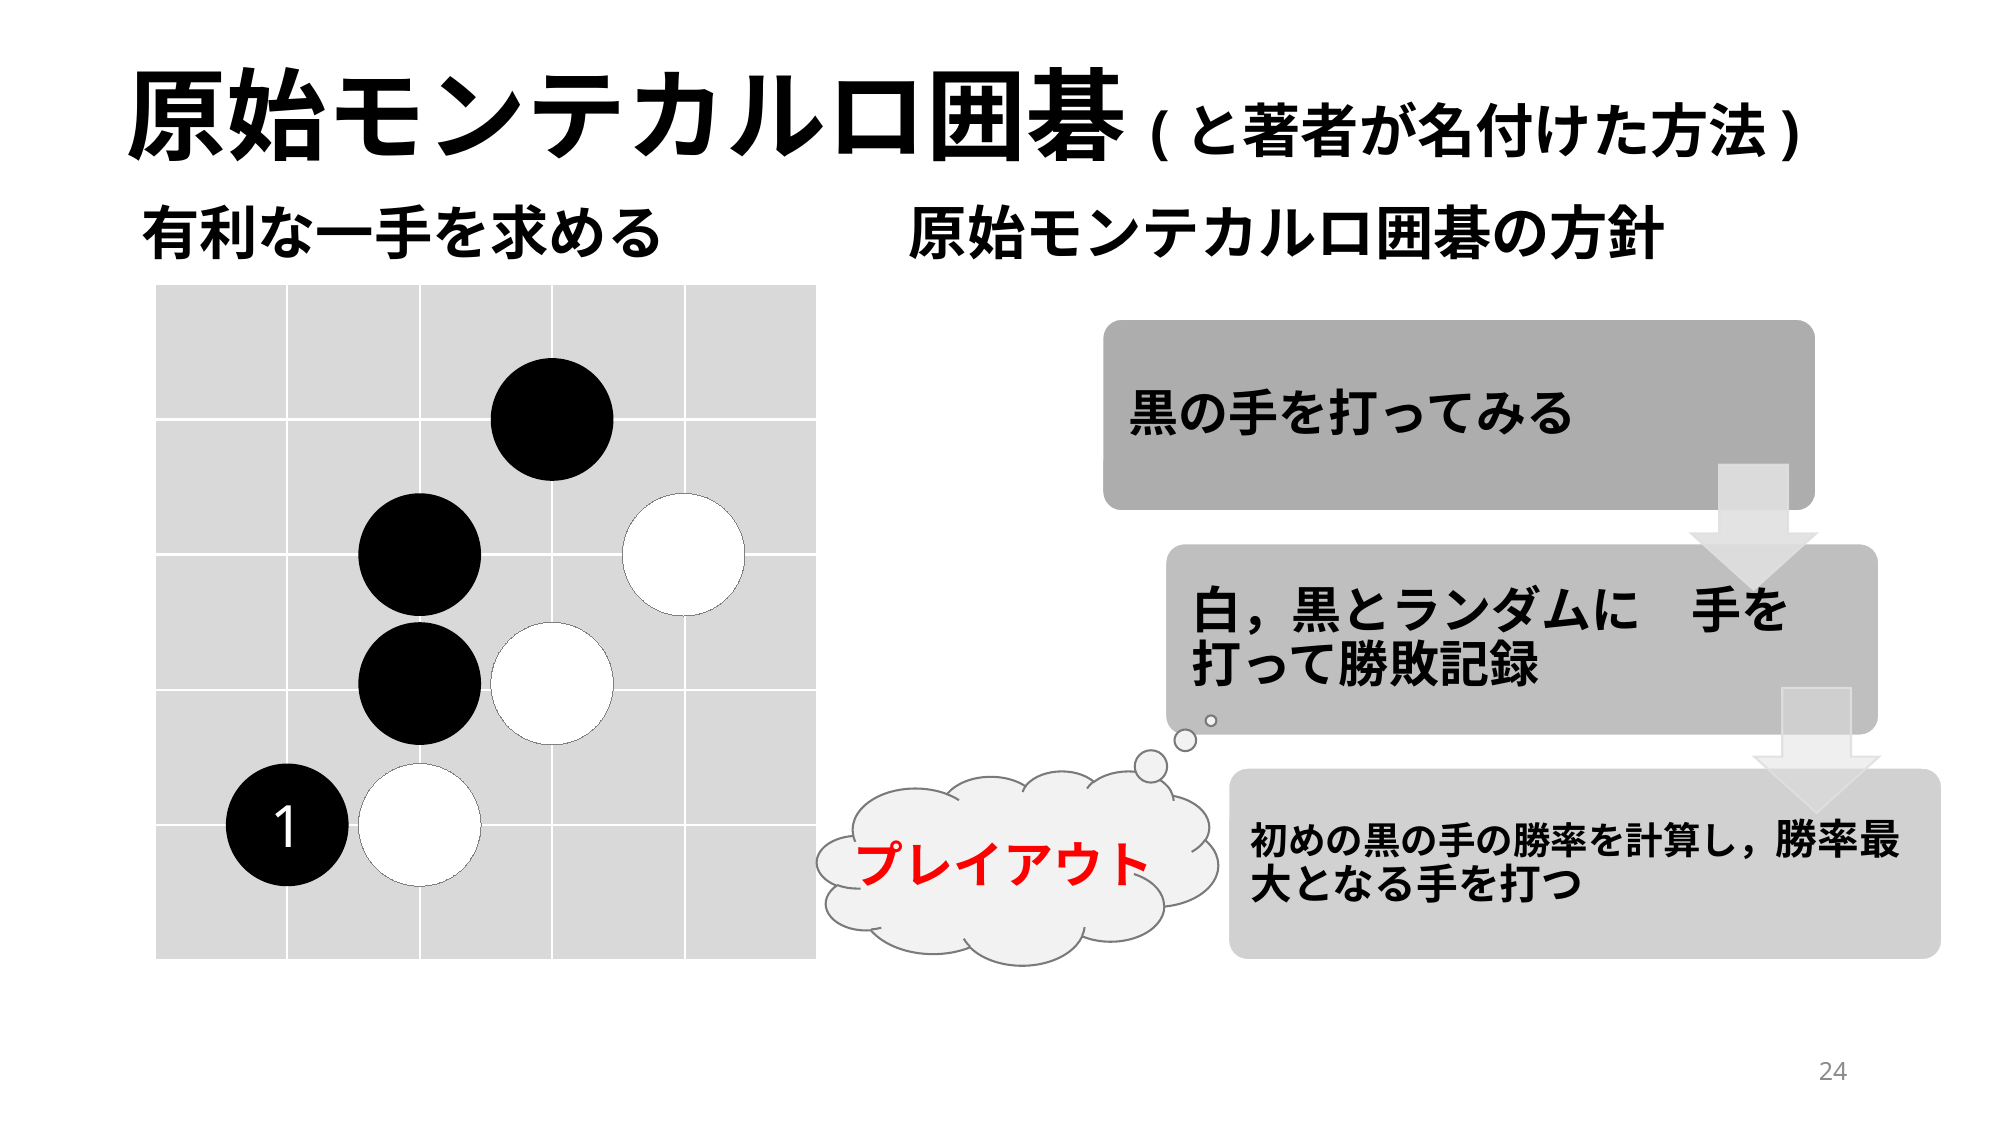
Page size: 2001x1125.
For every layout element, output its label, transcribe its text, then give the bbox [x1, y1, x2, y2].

text_box [419, 824, 551, 961]
text_box 原始モンテカルロ囲碁(と著者が名付けた方法) [111, 37, 1837, 182]
text_box [490, 358, 614, 481]
text_box [622, 493, 745, 617]
text_box [286, 689, 419, 824]
text_box [358, 493, 482, 617]
text_box [154, 554, 286, 689]
text_box [551, 689, 684, 824]
text_box [154, 283, 286, 420]
text_box [154, 420, 286, 554]
text_box [154, 824, 286, 961]
slide_number 24 [1412, 1042, 1863, 1103]
text_box 原始モンテカルロ囲碁の方針 [894, 189, 1682, 274]
text_box [286, 420, 419, 554]
text_box 有利な一手を求める [126, 189, 681, 274]
text_box [551, 420, 684, 554]
text_box [419, 689, 551, 824]
text_box [551, 554, 684, 689]
text_box [286, 554, 419, 689]
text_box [1102, 318, 1943, 961]
text_box [551, 824, 684, 961]
text_box [286, 824, 419, 961]
text_box [490, 622, 614, 745]
text_box [684, 554, 818, 689]
text_box [358, 763, 482, 887]
text_box [684, 420, 818, 554]
text_box [419, 420, 551, 554]
text_box 1 [225, 763, 349, 887]
text_box [684, 283, 818, 420]
text_box [551, 283, 684, 420]
text_box [419, 554, 551, 689]
text_box [154, 689, 286, 824]
text_box [358, 622, 482, 745]
text_box [286, 283, 419, 420]
text_box プレイアウト [815, 770, 1102, 967]
text_box [684, 824, 818, 961]
text_box [419, 283, 551, 420]
text_box [684, 689, 818, 824]
